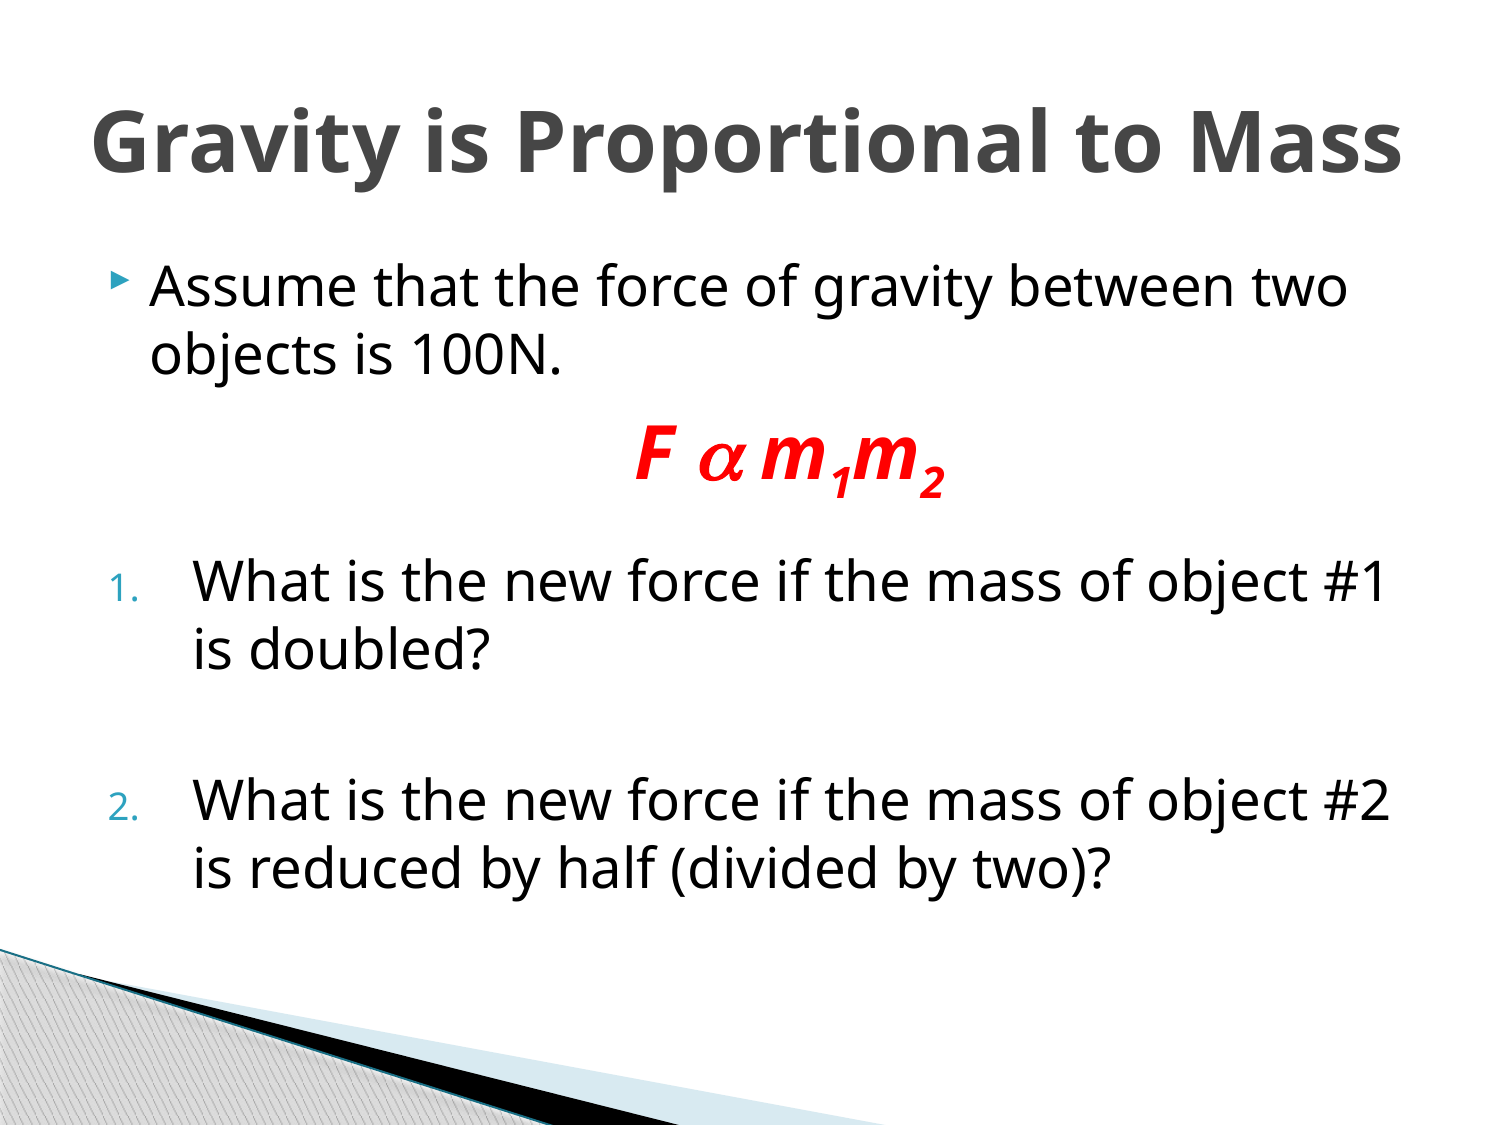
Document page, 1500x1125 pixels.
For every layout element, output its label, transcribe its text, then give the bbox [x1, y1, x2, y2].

list Assume that the force of gravity between two objects is 100N. What is the new force if the mass of object #1 is doubled? What is the new force if the mass of object #2 is reduced by half (divided by two)? [75, 243, 1425, 986]
title Gravity is Proportional to Mass [75, 45, 1425, 233]
text_box F  m1m2 [620, 397, 1034, 515]
